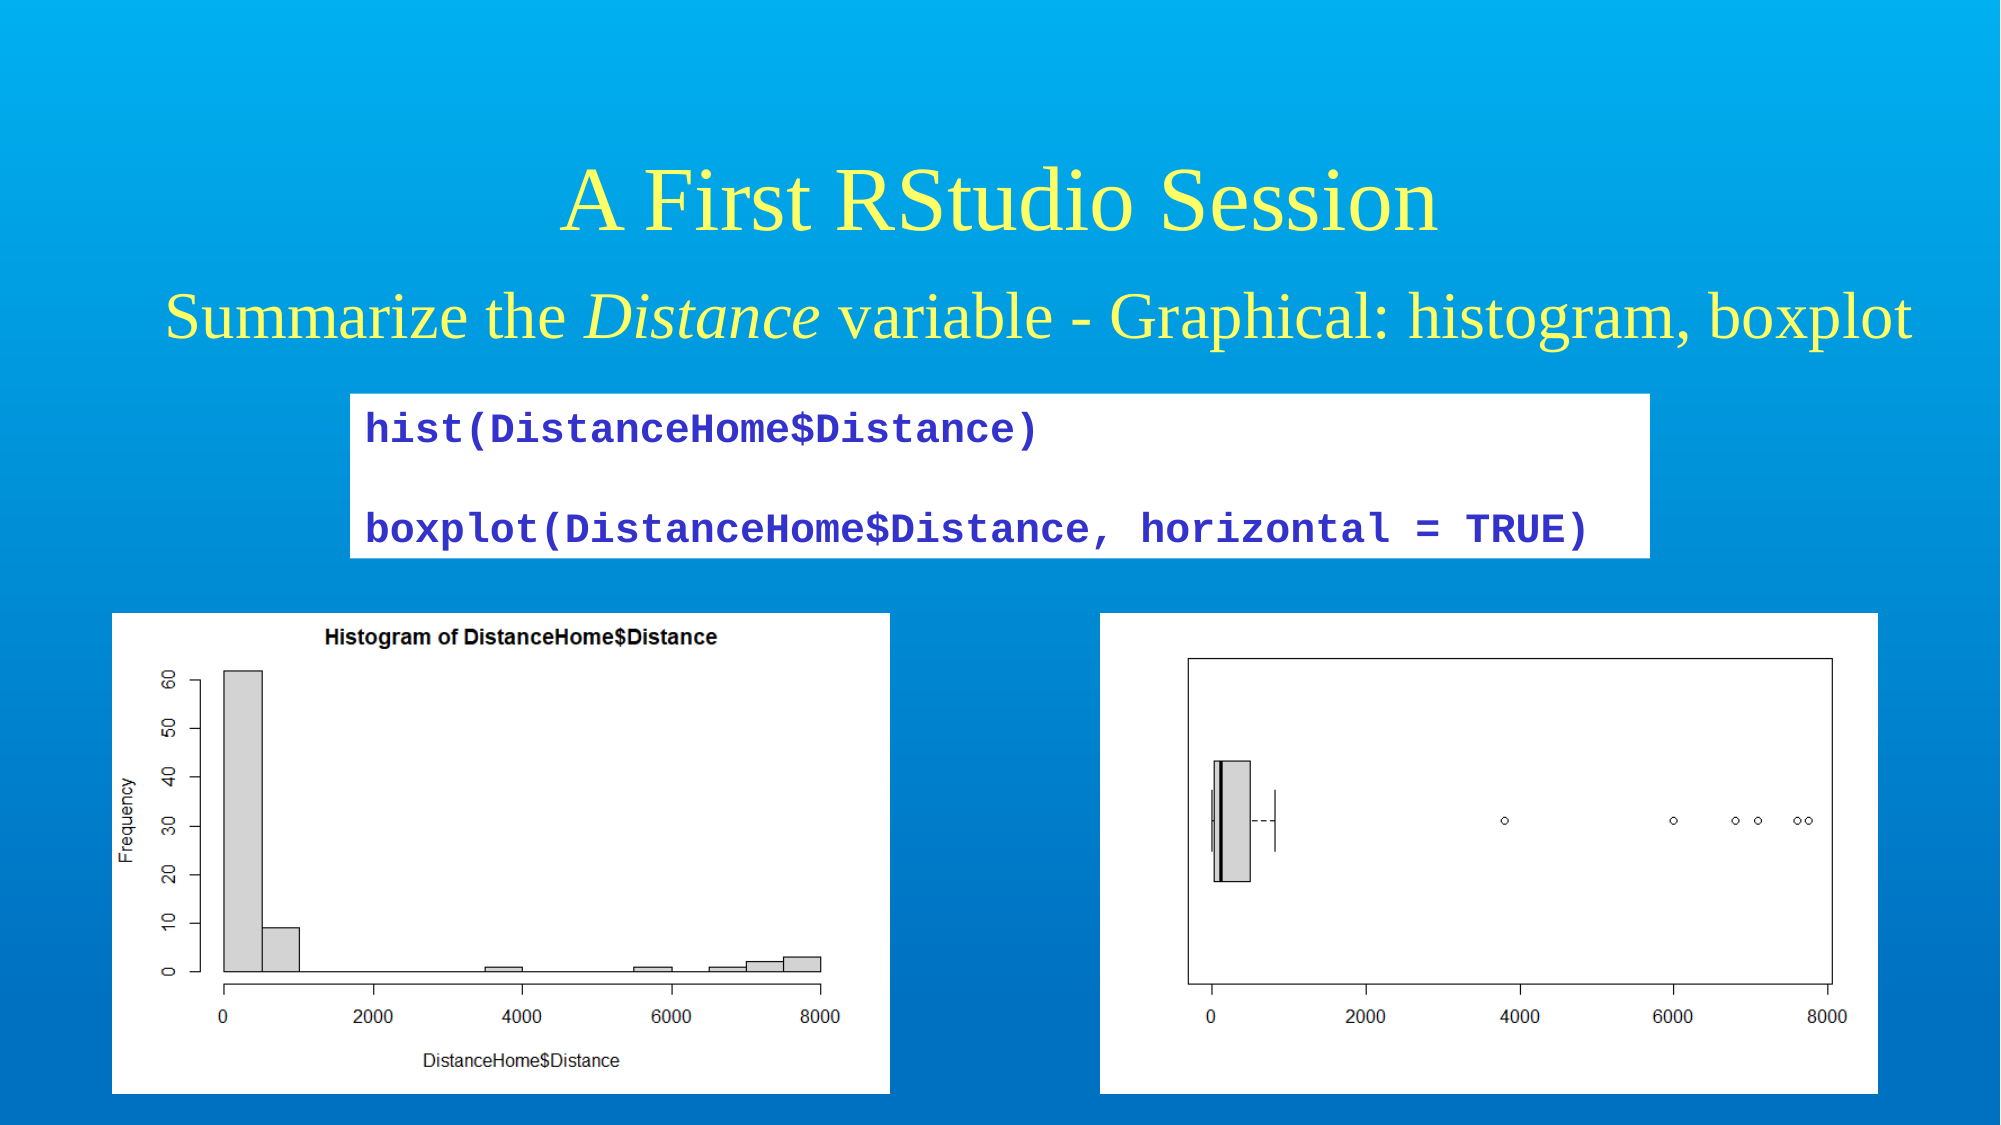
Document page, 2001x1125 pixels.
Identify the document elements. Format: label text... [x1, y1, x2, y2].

text_box hist(DistanceHome$Distance) boxplot(DistanceHome$Distance, horizontal = TRUE) [350, 393, 1650, 559]
picture [111, 614, 890, 1094]
text_box Summarize the Distance variable - Graphical: histogram, boxplot [149, 264, 1957, 360]
title A First RStudio Session [150, 99, 1850, 264]
picture [1100, 614, 1878, 1094]
text_box [974, 537, 1500, 1063]
